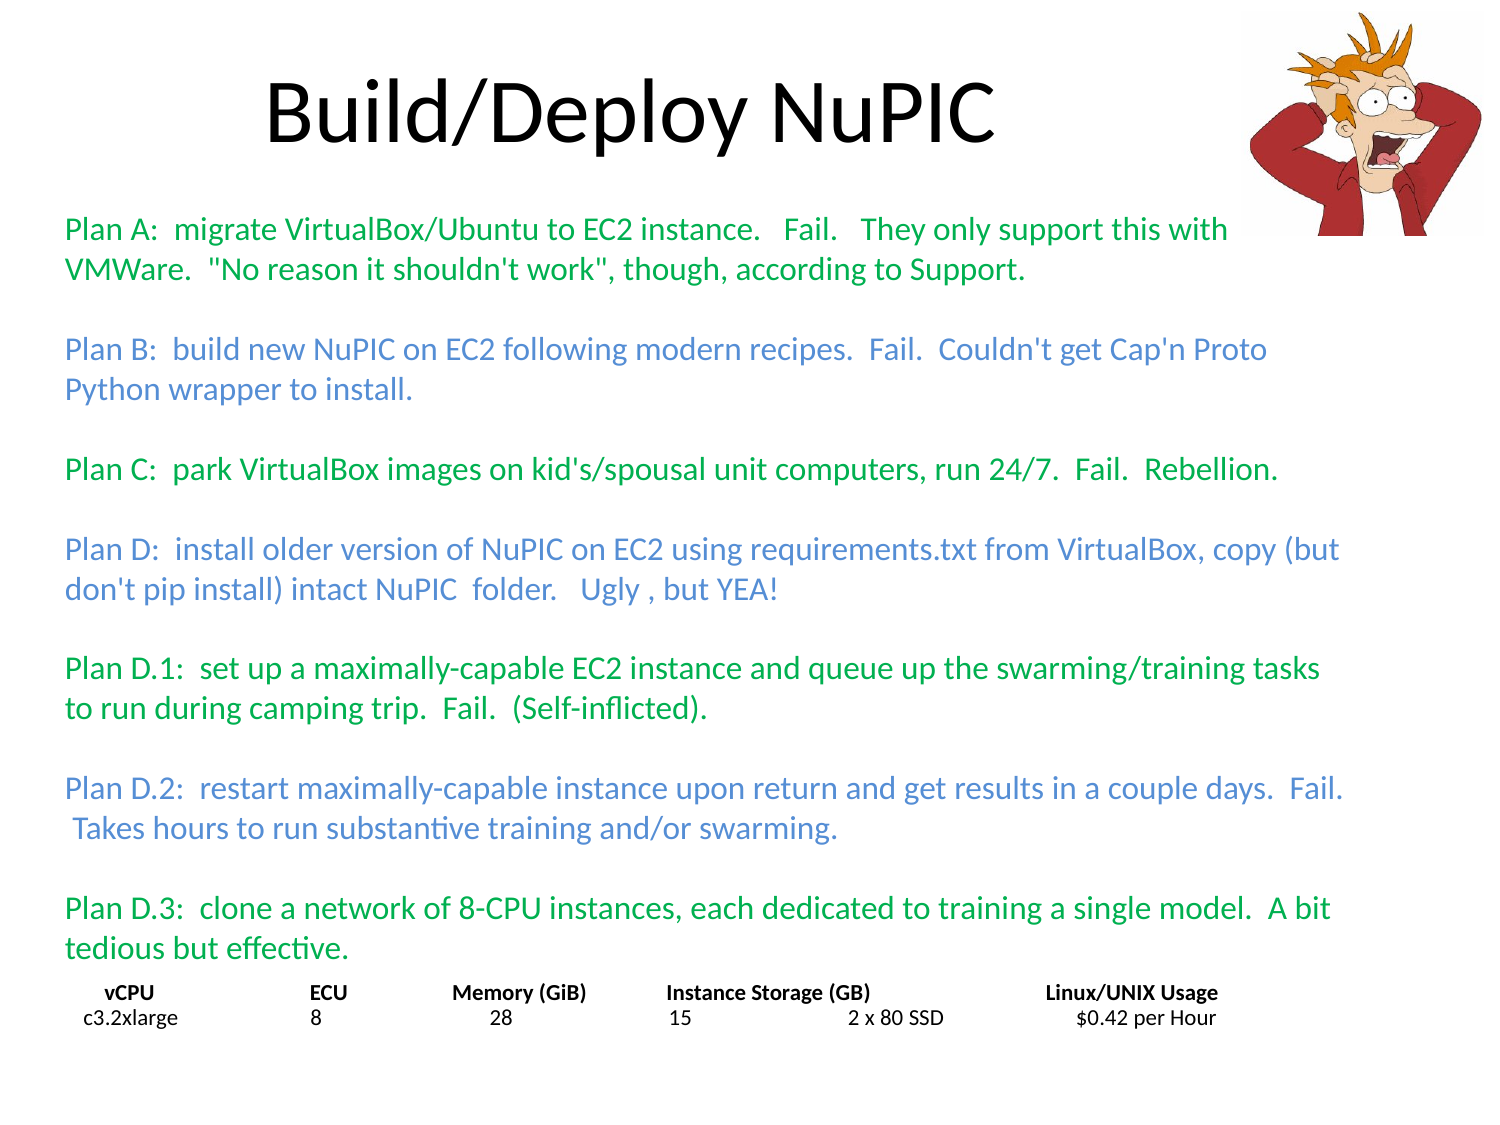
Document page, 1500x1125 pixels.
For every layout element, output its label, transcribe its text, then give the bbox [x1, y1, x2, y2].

table_header $0.42 per Hour [1068, 1000, 1410, 1044]
table_header Memory (GiB) [391, 975, 658, 1019]
table_header vCPU [75, 975, 233, 1019]
title Build/Deploy NuPIC [87, 12, 1175, 199]
table_header 15 [660, 1019, 840, 1044]
table_header 2 x 80 SSD [840, 1019, 1068, 1044]
table_header ECU [233, 975, 391, 1019]
picture [1241, 10, 1484, 237]
table_header 28 [481, 1019, 660, 1044]
text_box Plan A: migrate VirtualBox/Ubuntu to EC2 instance. Fail. They only support this with VMWare. "No reason it shouldn't work", though, according to Support. Plan B: build new NuPIC on EC2 following modern recipes. Fail. Couldn't get Cap'n Proto Python wrapper to install. Plan C: park VirtualBox images on kid's/spousal unit computers, run 24/7. Fail. Rebellion. Plan D: install older version of NuPIC on EC2 using requirements.txt from VirtualBox, copy (but don't pip install) intact NuPIC folder. Ugly , but YEA! Plan D.1: set up a maximally-capable EC2 instance and queue up the swarming/training tasks to run during camping trip. Fail. (Self-inflicted). Plan D.2: restart maximally-capable instance upon return and get results in a couple days. Fail. Takes hours to run substantive training and/or swarming. Plan D.3: clone a network of 8-CPU instances, each dedicated to training a single model. A bit tedious but effective. [50, 199, 1363, 1054]
table_header Linux/UNIX Usage [1037, 975, 1362, 1019]
table_header 8 [302, 1019, 481, 1044]
table_header c3.2xlarge [75, 1019, 302, 1044]
table_header Instance Storage (GB) [658, 975, 1037, 1019]
